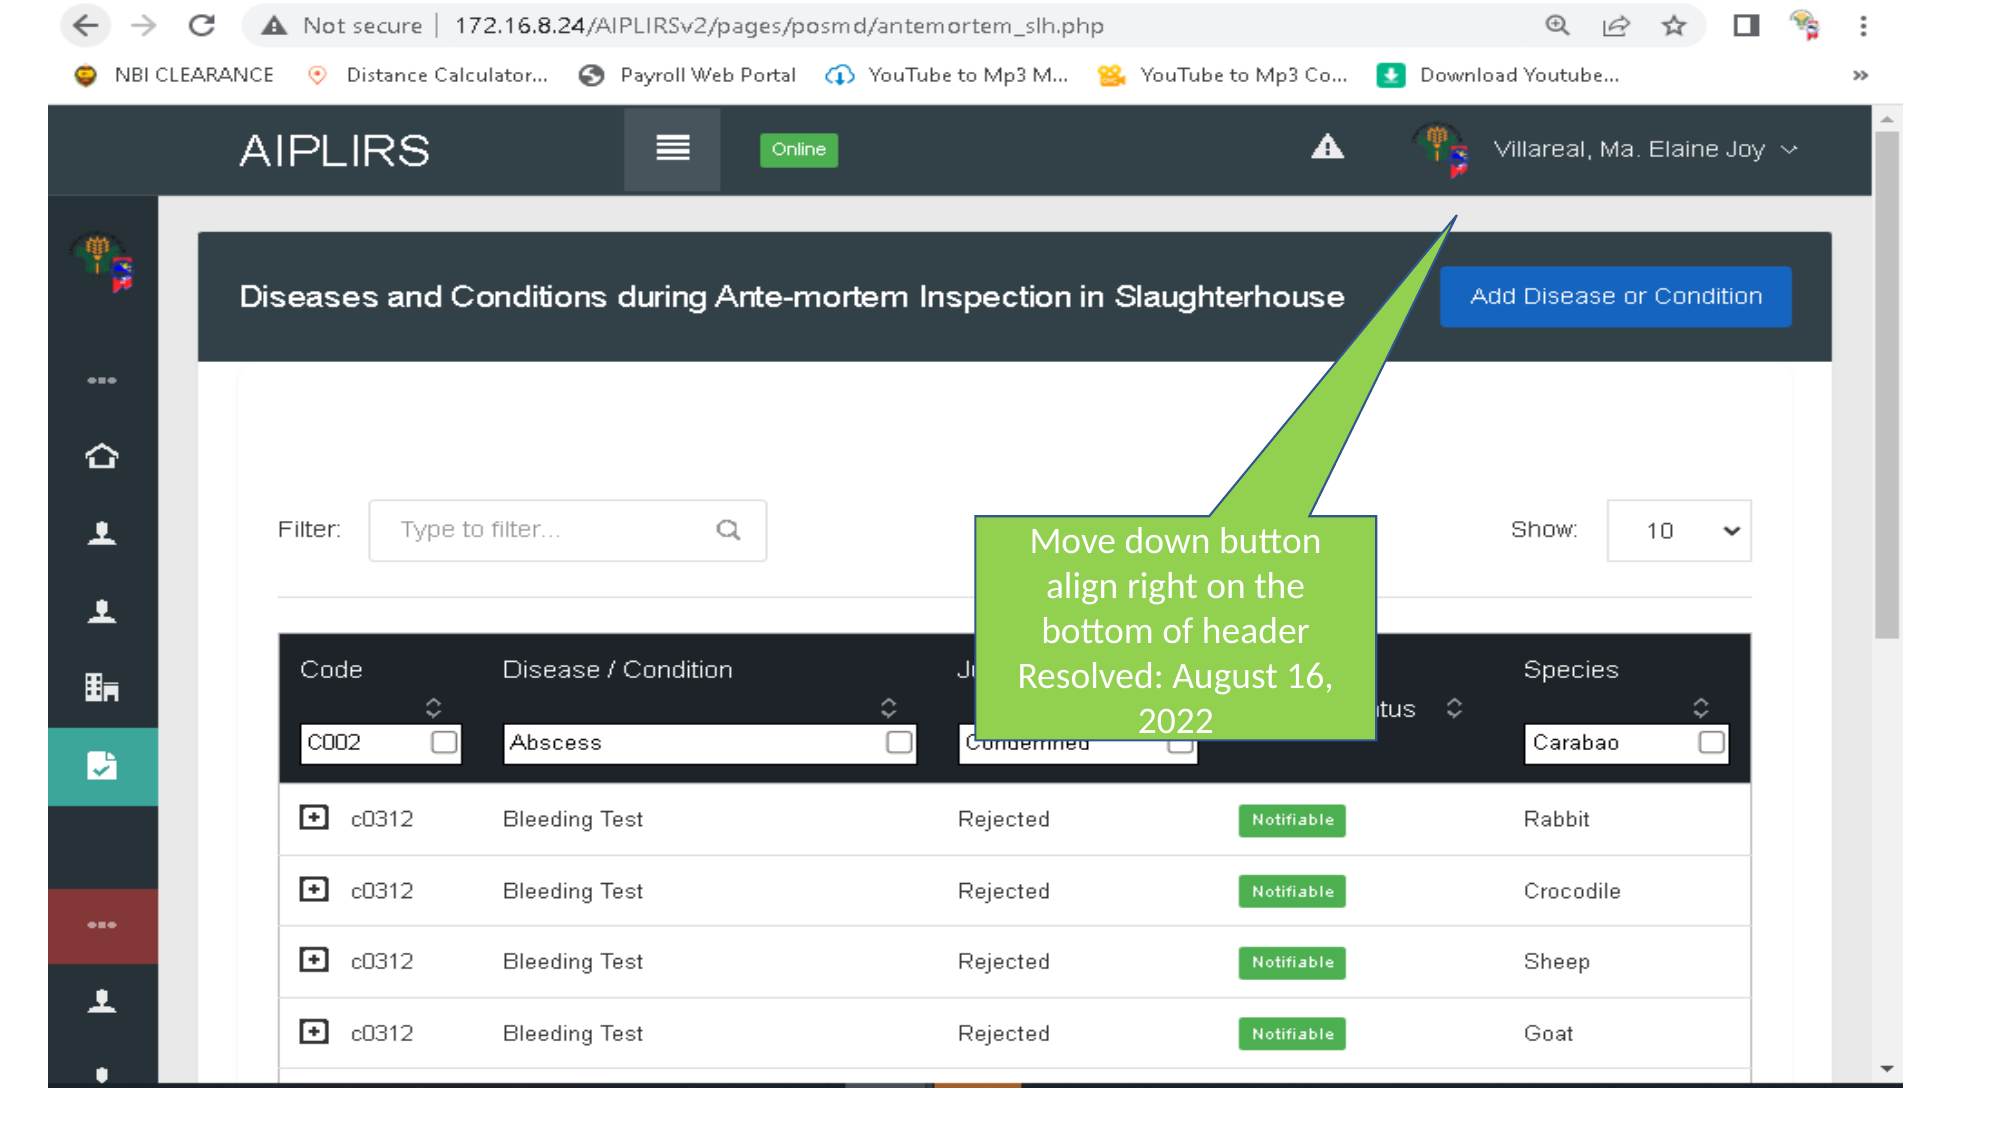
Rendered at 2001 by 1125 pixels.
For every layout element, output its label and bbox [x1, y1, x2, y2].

picture [48, 0, 1903, 1088]
